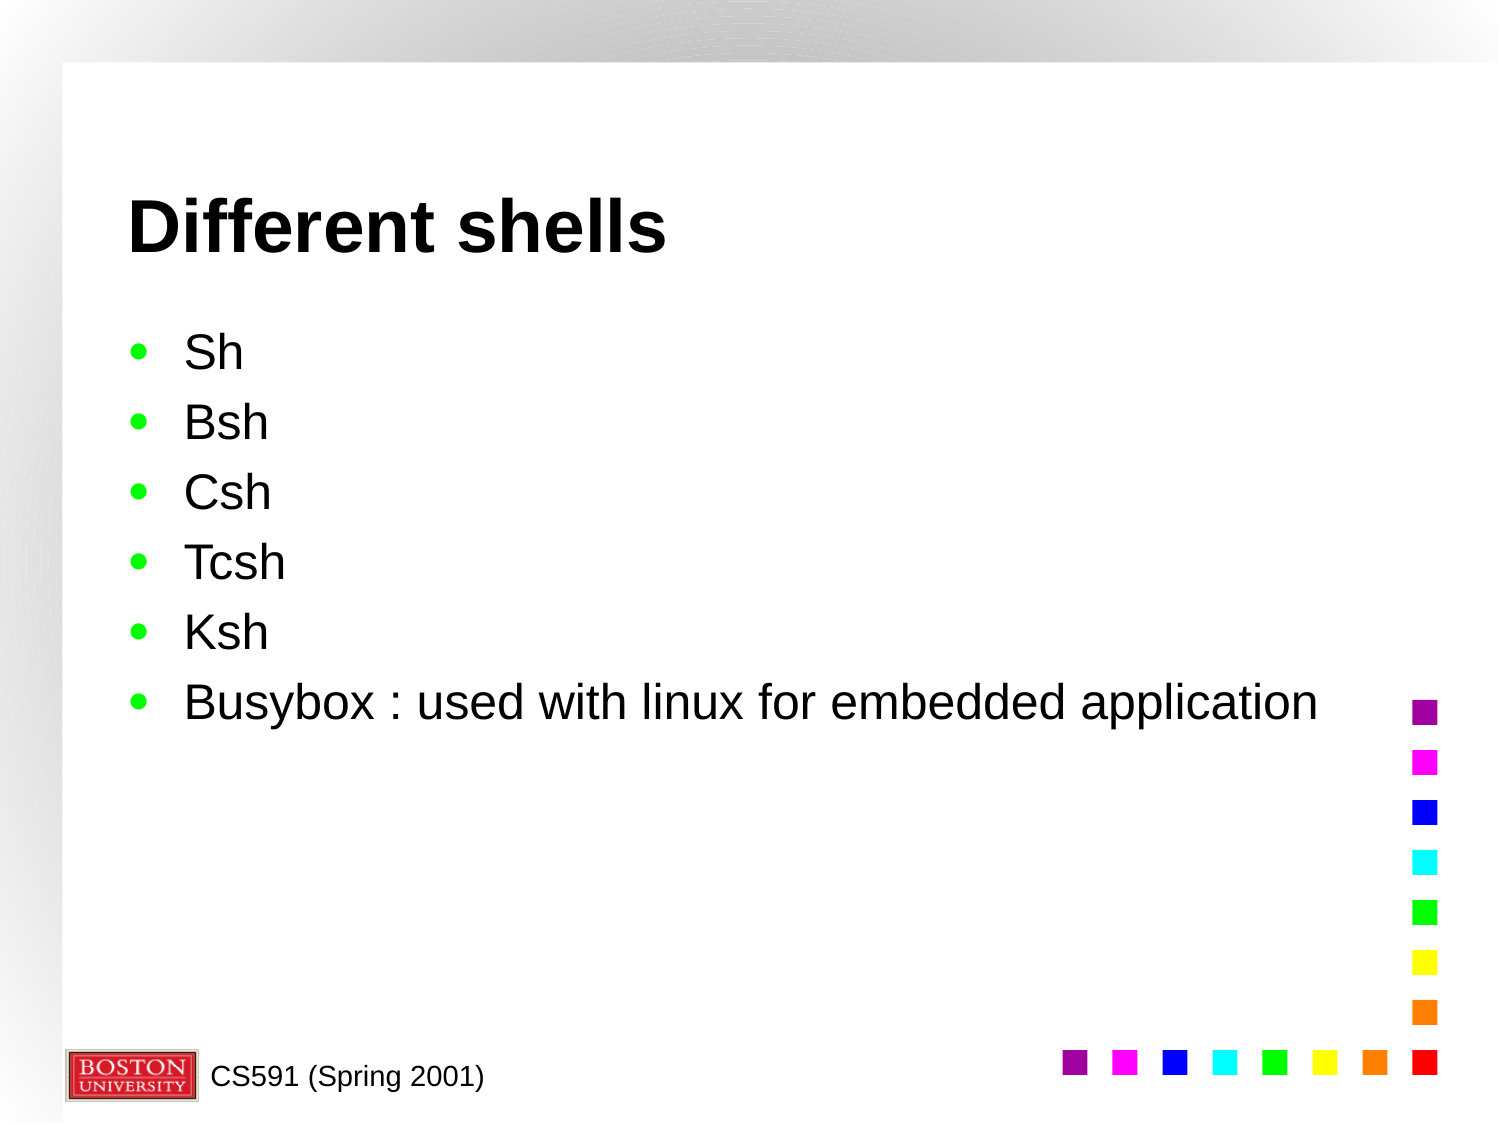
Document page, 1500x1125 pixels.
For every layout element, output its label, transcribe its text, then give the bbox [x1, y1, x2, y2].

list Sh Bsh Csh Tcsh Ksh Busybox : used with linux for embedded application [112, 312, 1388, 988]
title Different shells [112, 87, 1388, 275]
picture [65, 1049, 199, 1102]
